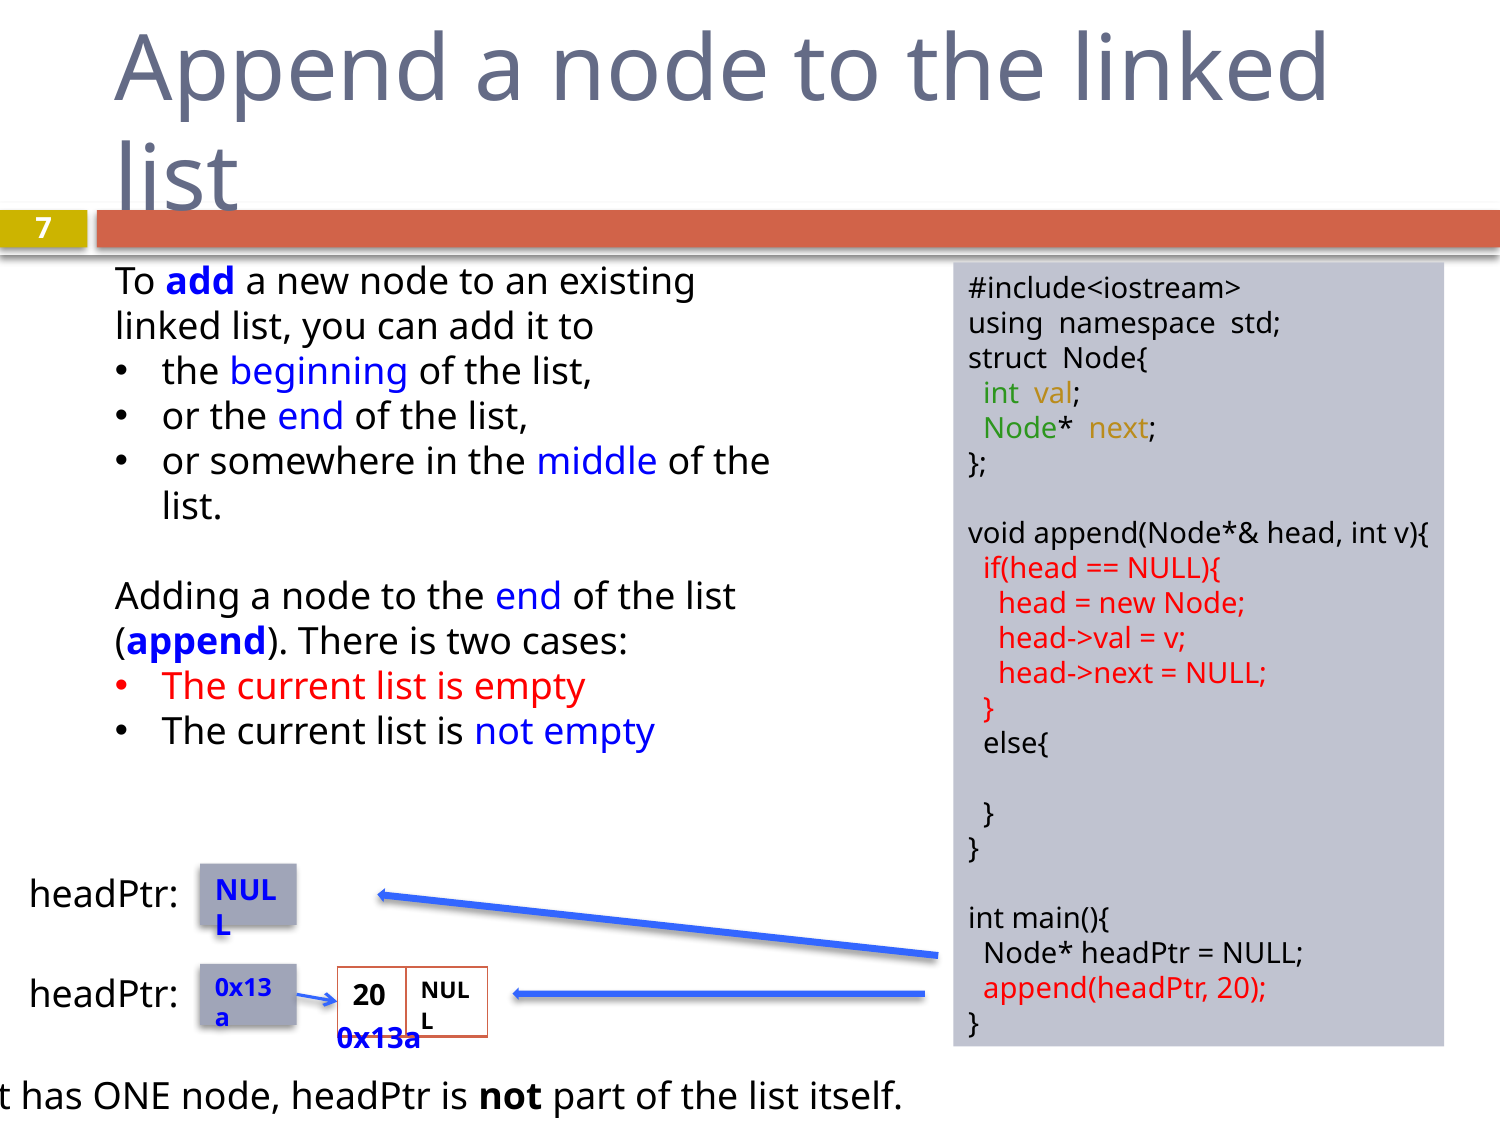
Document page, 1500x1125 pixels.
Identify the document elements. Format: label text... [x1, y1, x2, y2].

text_box 0x13a [321, 1012, 437, 1063]
table_header 20 [338, 968, 405, 1012]
text_box To add a new node to an existing linked list, you can add it to the beginning of the list, or the end of the list, or somewhere in the middle of the list. Adding a node to the end of the list (append). There is two cases: The current list is empty The current list is not empty [99, 249, 813, 805]
title Append a node to the linked list [99, 37, 1438, 200]
table_header NULL [407, 968, 487, 1035]
text_box [376, 887, 940, 960]
text_box List has ONE node, headPtr is not part of the list itself. [0, 1064, 919, 1125]
text_box headPtr: [13, 962, 194, 1023]
text_box 0x13a [199, 963, 297, 1026]
text_box [511, 986, 926, 1001]
text_box headPtr: [13, 862, 194, 923]
text_box NULL [199, 863, 297, 926]
text_box #include<iostream> using namespace std; struct Node{ int val; Node* next; }; void append(Node*& head, int v){ if(head == NULL){ head = new Node; head->val = v; head->next = NULL; } else{ } } int main(){ Node* headPtr = NULL; append(headPtr, 20); } [953, 262, 1445, 1047]
slide_number 7 [0, 208, 88, 249]
